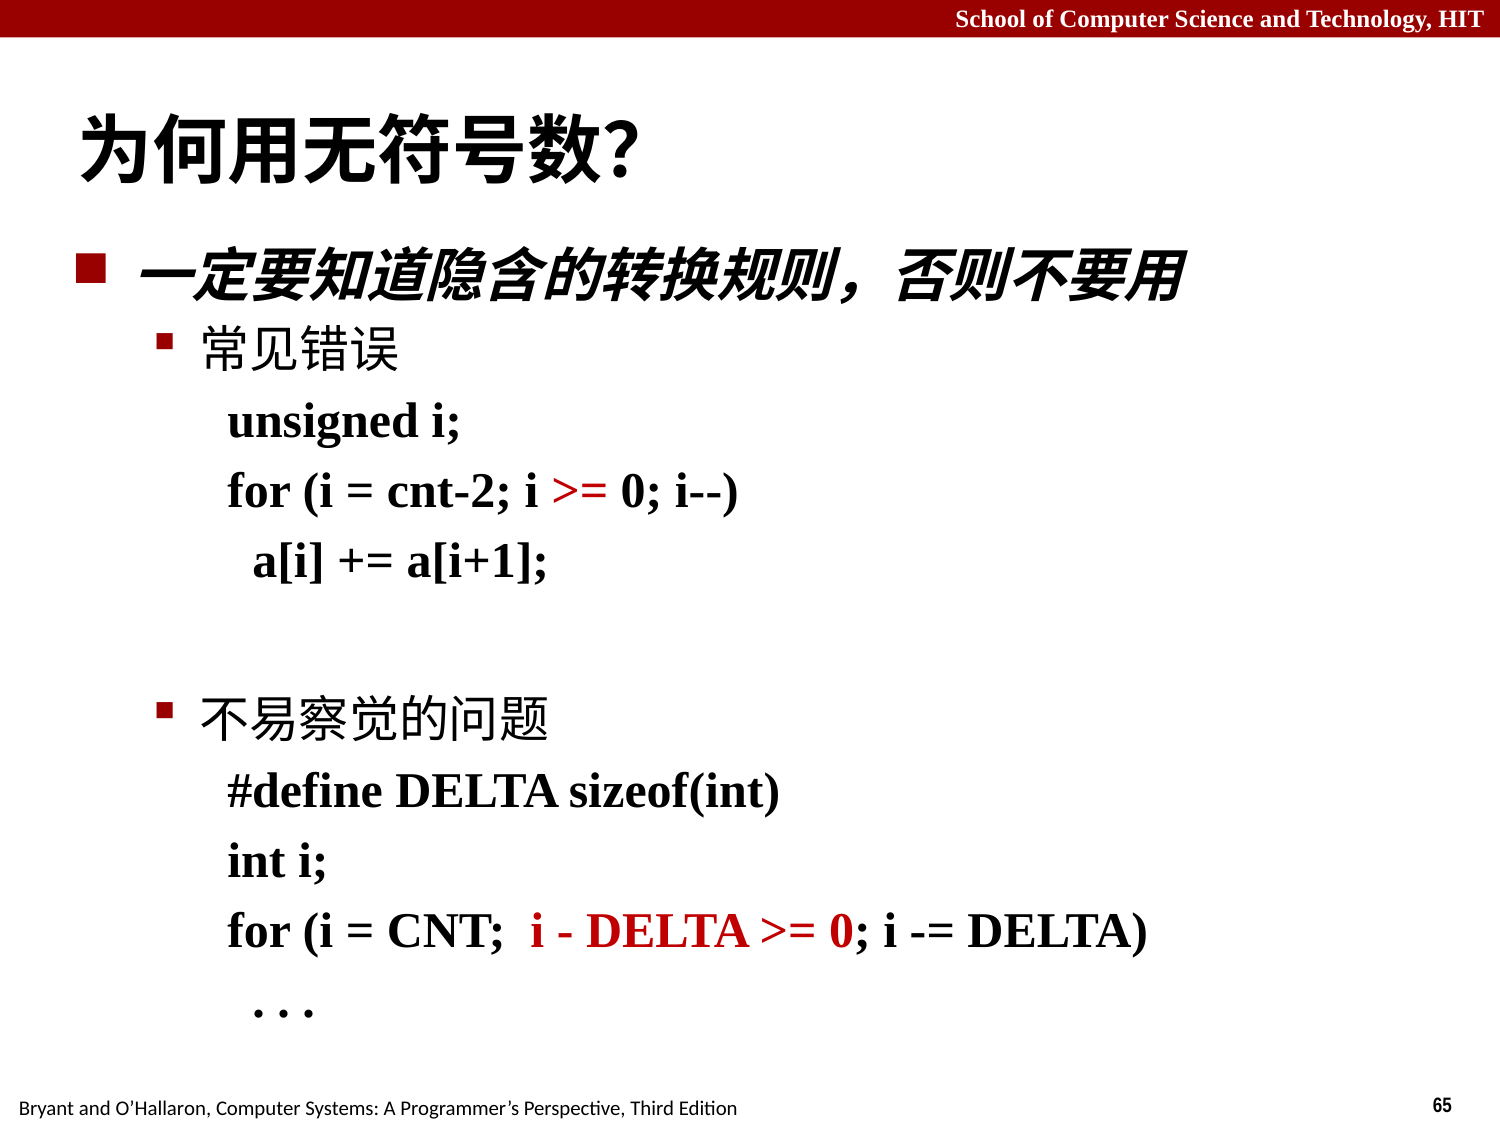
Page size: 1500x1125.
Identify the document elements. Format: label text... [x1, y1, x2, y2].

list 一定要知道隐含的转换规则，否则不要用 常见错误 unsigned i; for (i = cnt-2; i >= 0; i--) a[i] += a[i+1]; 不易察觉的问题 #define DELTA sizeof(int) int i; for (i = CNT; i - DELTA >= 0; i -= DELTA) . . . [61, 230, 1426, 1088]
title 为何用无符号数？ [62, 99, 1285, 195]
